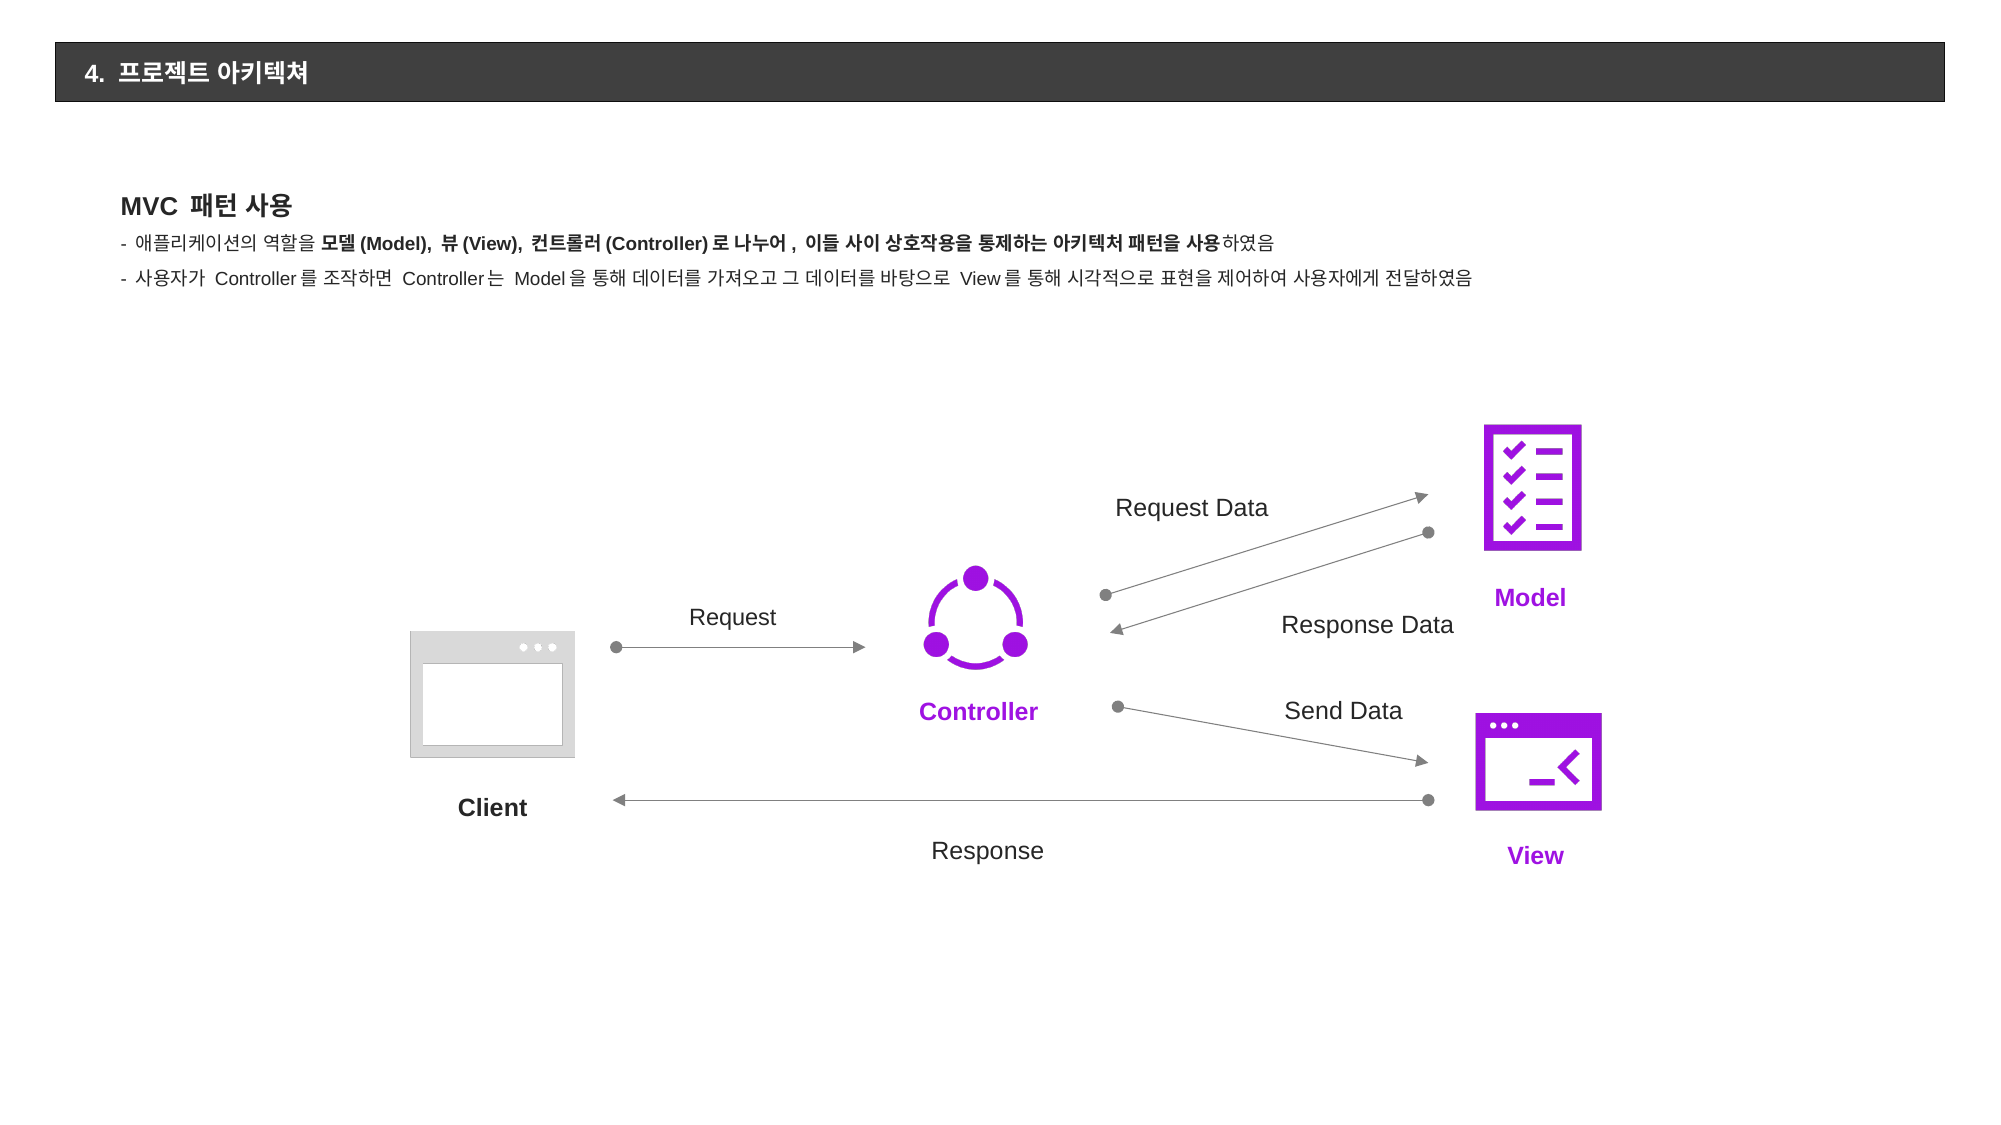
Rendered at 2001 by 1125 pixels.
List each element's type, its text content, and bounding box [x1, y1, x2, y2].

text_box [1105, 494, 1429, 595]
text_box MVC 패턴 사용 - 애플리케이션의 역할을 모델(Model), 뷰(View), 컨트롤러(Controller)로 나누어, 이들 사이 상호작용을 통제하는 아키텍처 패턴을 사용하였음 - 사용자가 Controller를 조작하면 Controller는 Model을 통해 데이터를 가져오고 그 데이터를 바탕으로 View를 통해 시각적으로 표현을 제어하여 사용자에게 전달하였음 [105, 158, 1970, 306]
text_box Send Data [1267, 664, 1421, 706]
picture [1457, 412, 1608, 563]
text_box Controller [904, 665, 1055, 743]
text_box Request [672, 572, 794, 647]
picture [1463, 686, 1614, 837]
text_box 4. 프로젝트 아키텍쳐 [54, 42, 1946, 103]
text_box Model [1479, 551, 1630, 629]
text_box Client [442, 792, 550, 839]
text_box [1117, 706, 1429, 763]
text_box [1110, 532, 1429, 633]
text_box Request Data [1082, 461, 1303, 538]
text_box Response [911, 804, 1065, 882]
text_box View [1492, 809, 1643, 887]
picture [394, 596, 591, 792]
picture [900, 542, 1051, 693]
text_box Response Data [1227, 578, 1509, 656]
